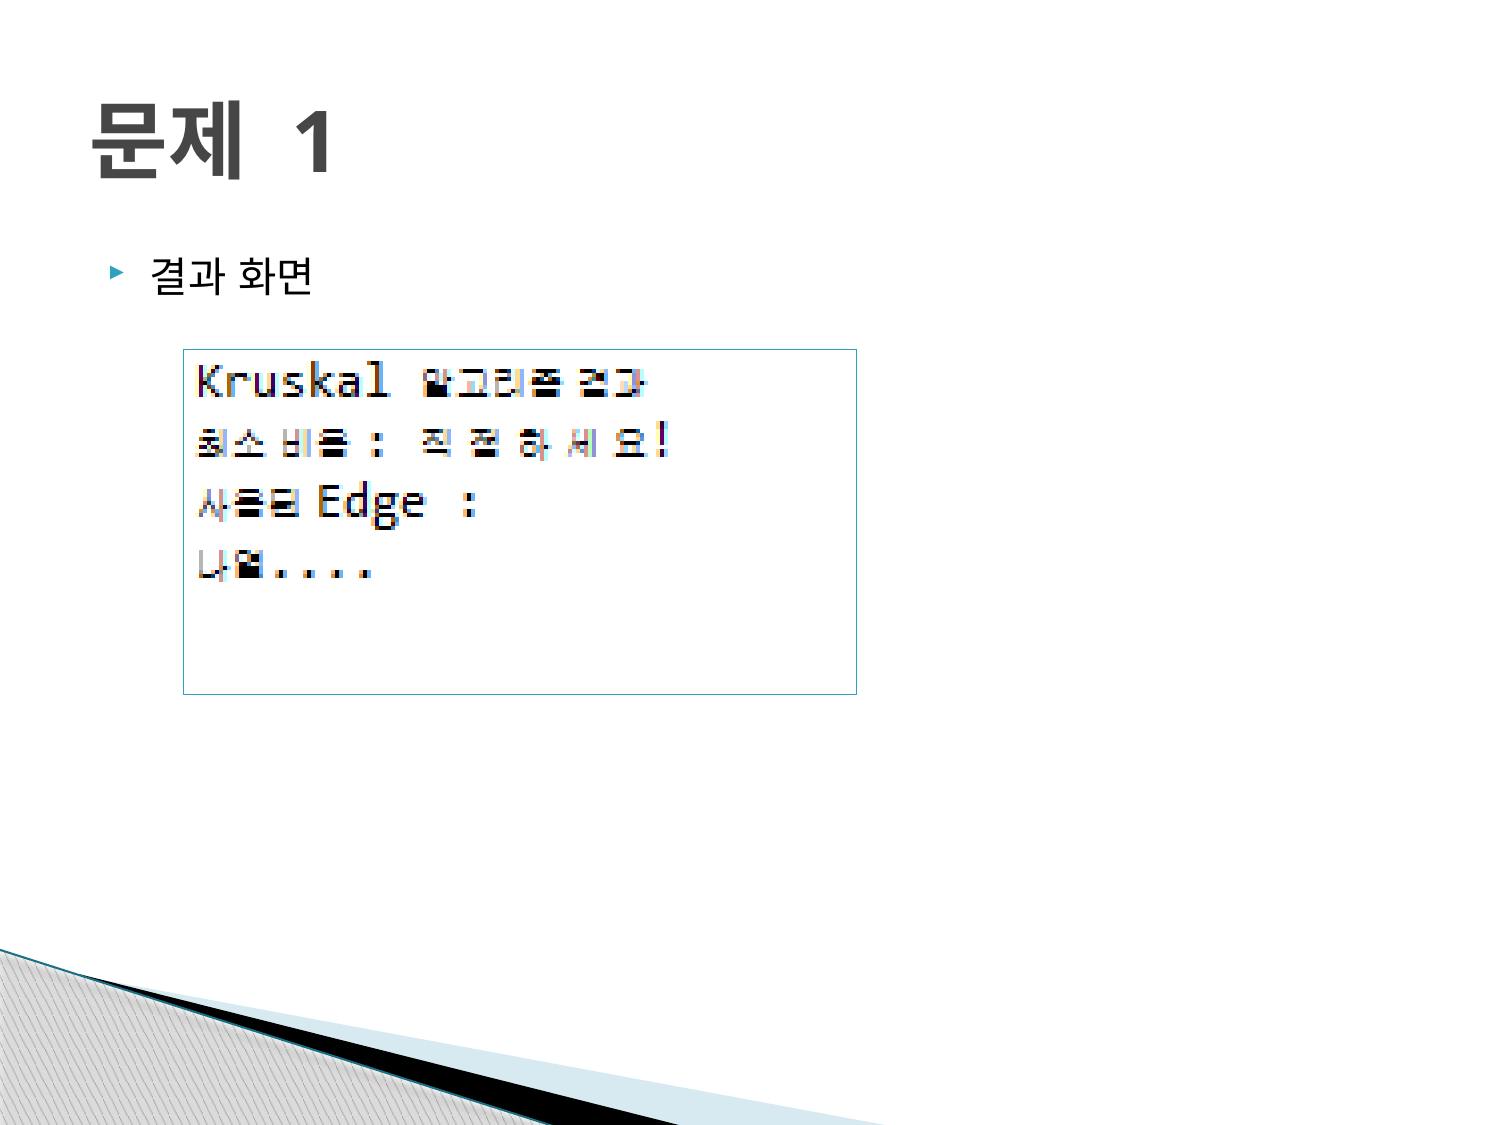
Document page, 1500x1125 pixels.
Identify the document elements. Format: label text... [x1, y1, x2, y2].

list 결과 화면 [75, 243, 1425, 986]
title 문제 1 [75, 45, 1425, 233]
picture [182, 349, 857, 695]
